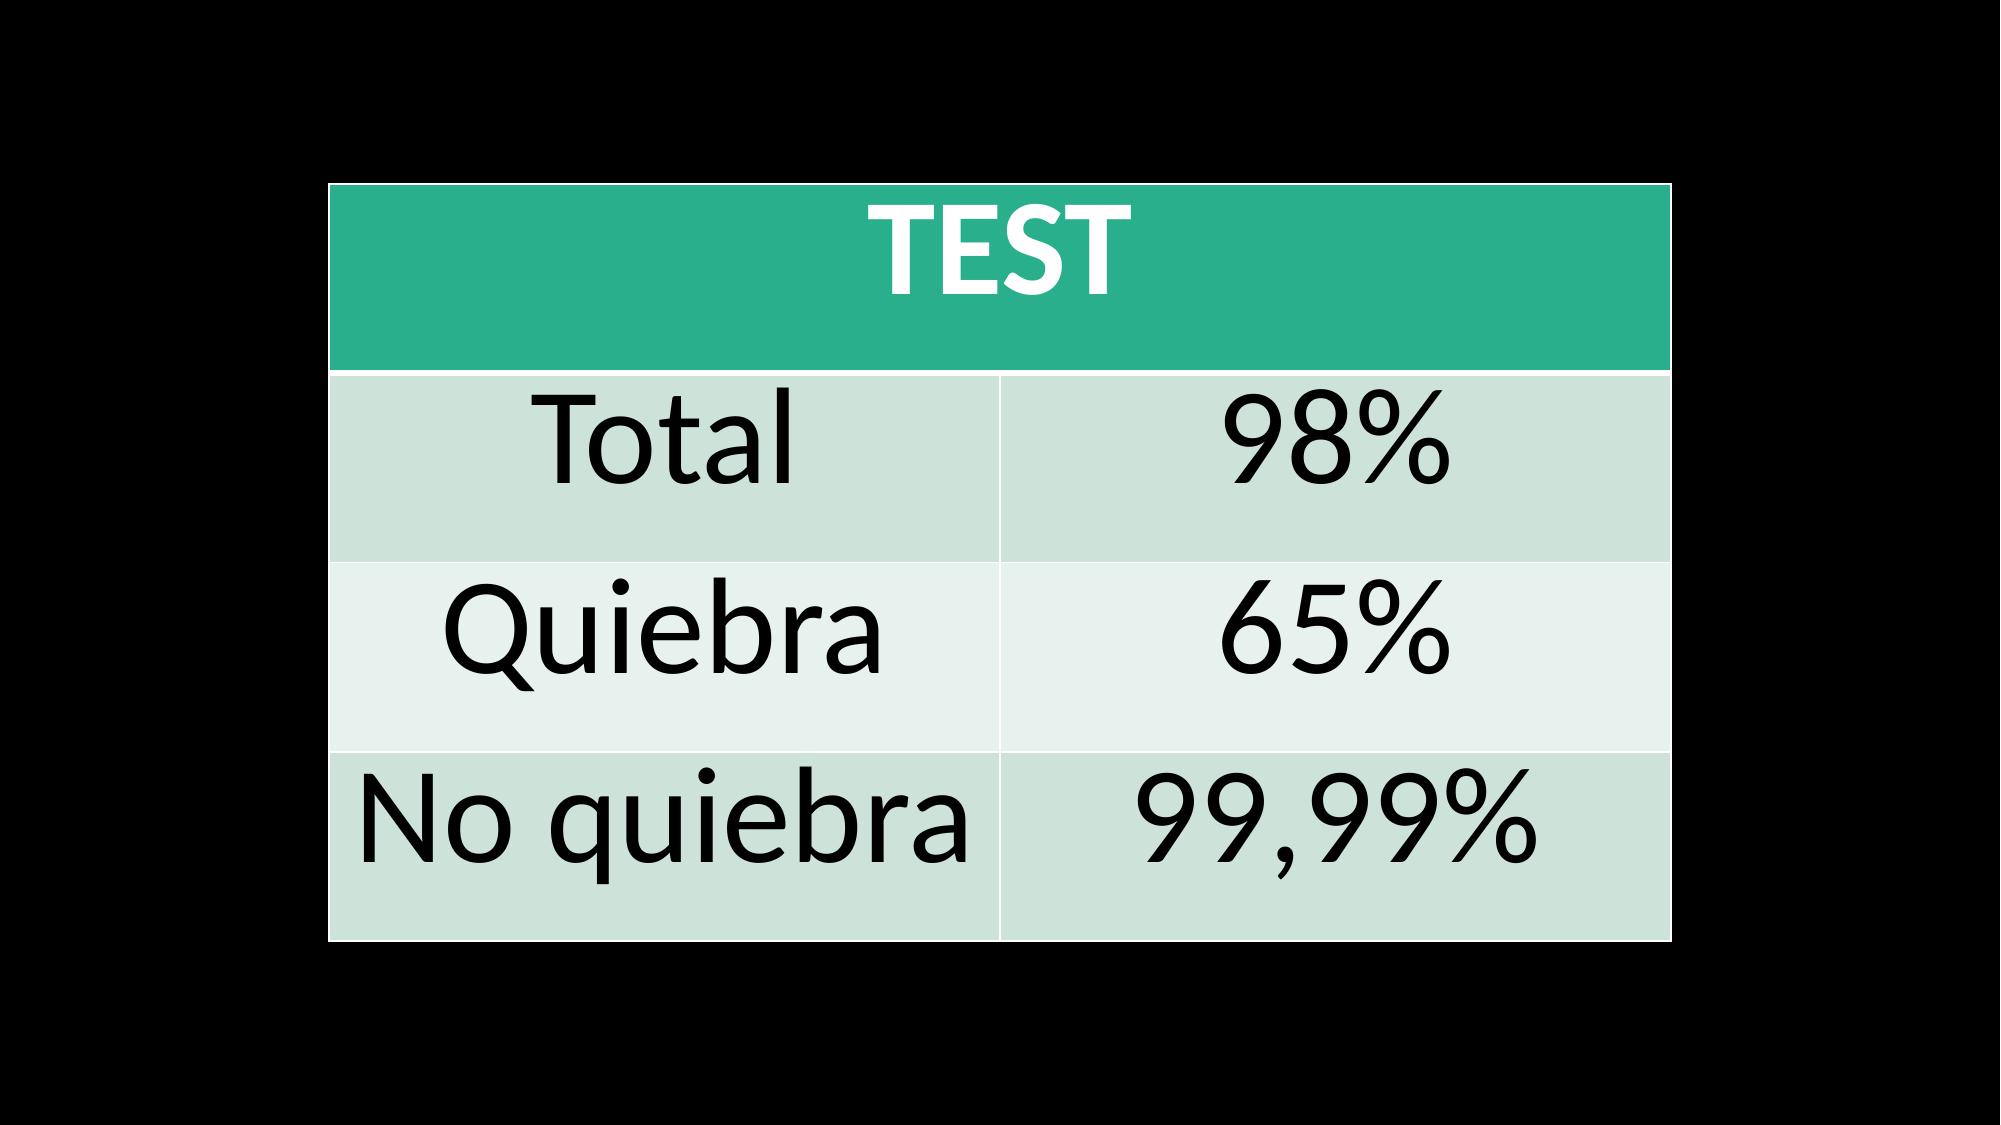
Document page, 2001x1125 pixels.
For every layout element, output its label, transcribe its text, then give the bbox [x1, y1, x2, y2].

table_cell 65% [1001, 563, 1670, 751]
table_cell 99,99% [1001, 753, 1670, 940]
table_cell Total [330, 376, 999, 562]
table_cell Quiebra [330, 563, 999, 751]
table_cell No quiebra [330, 753, 999, 940]
table_cell 98% [1001, 376, 1670, 562]
table_header TEST [330, 185, 1670, 370]
